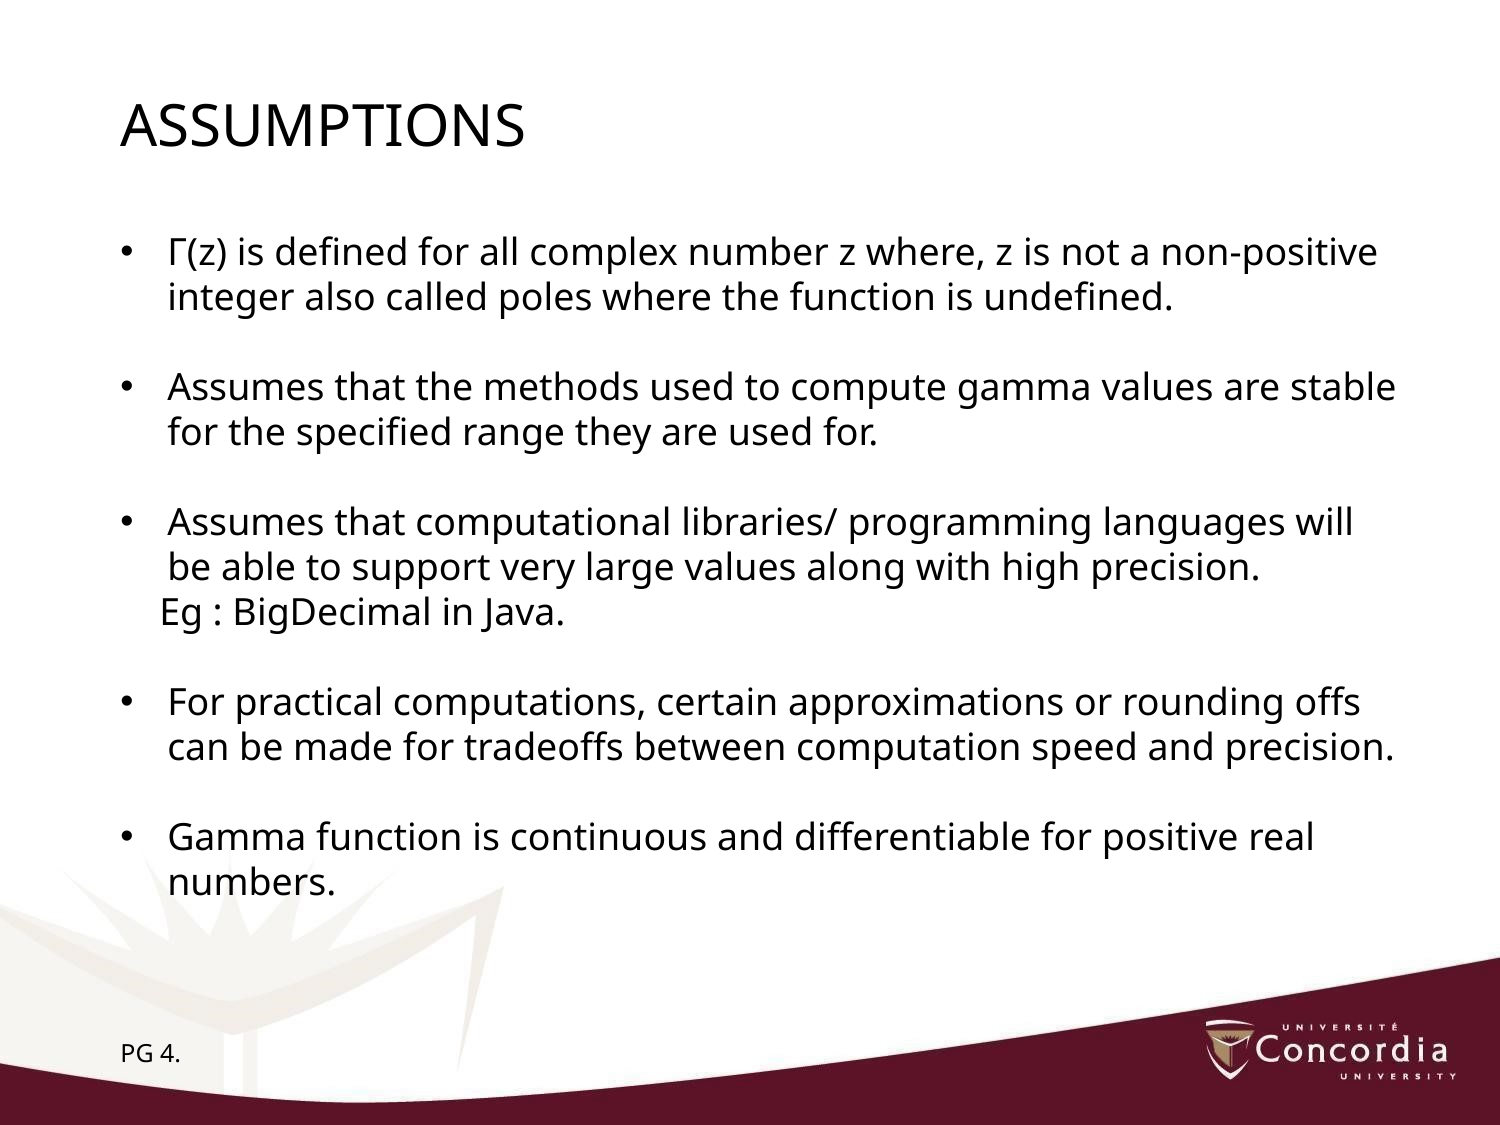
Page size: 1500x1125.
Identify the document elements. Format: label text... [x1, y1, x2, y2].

picture [0, 0, 1500, 1125]
text_box ASSUMPTIONS Γ(z) is defined for all complex number z where, z is not a non-positive integer also called poles where the function is undefined. Assumes that the methods used to compute gamma values are stable for the specified range they are used for. Assumes that computational libraries/ programming languages will be able to support very large values along with high precision. Eg : BigDecimal in Java. For practical computations, certain approximations or rounding offs can be made for tradeoffs between computation speed and precision. Gamma function is continuous and differentiable for positive real numbers. PG 4. [105, 80, 1417, 1125]
